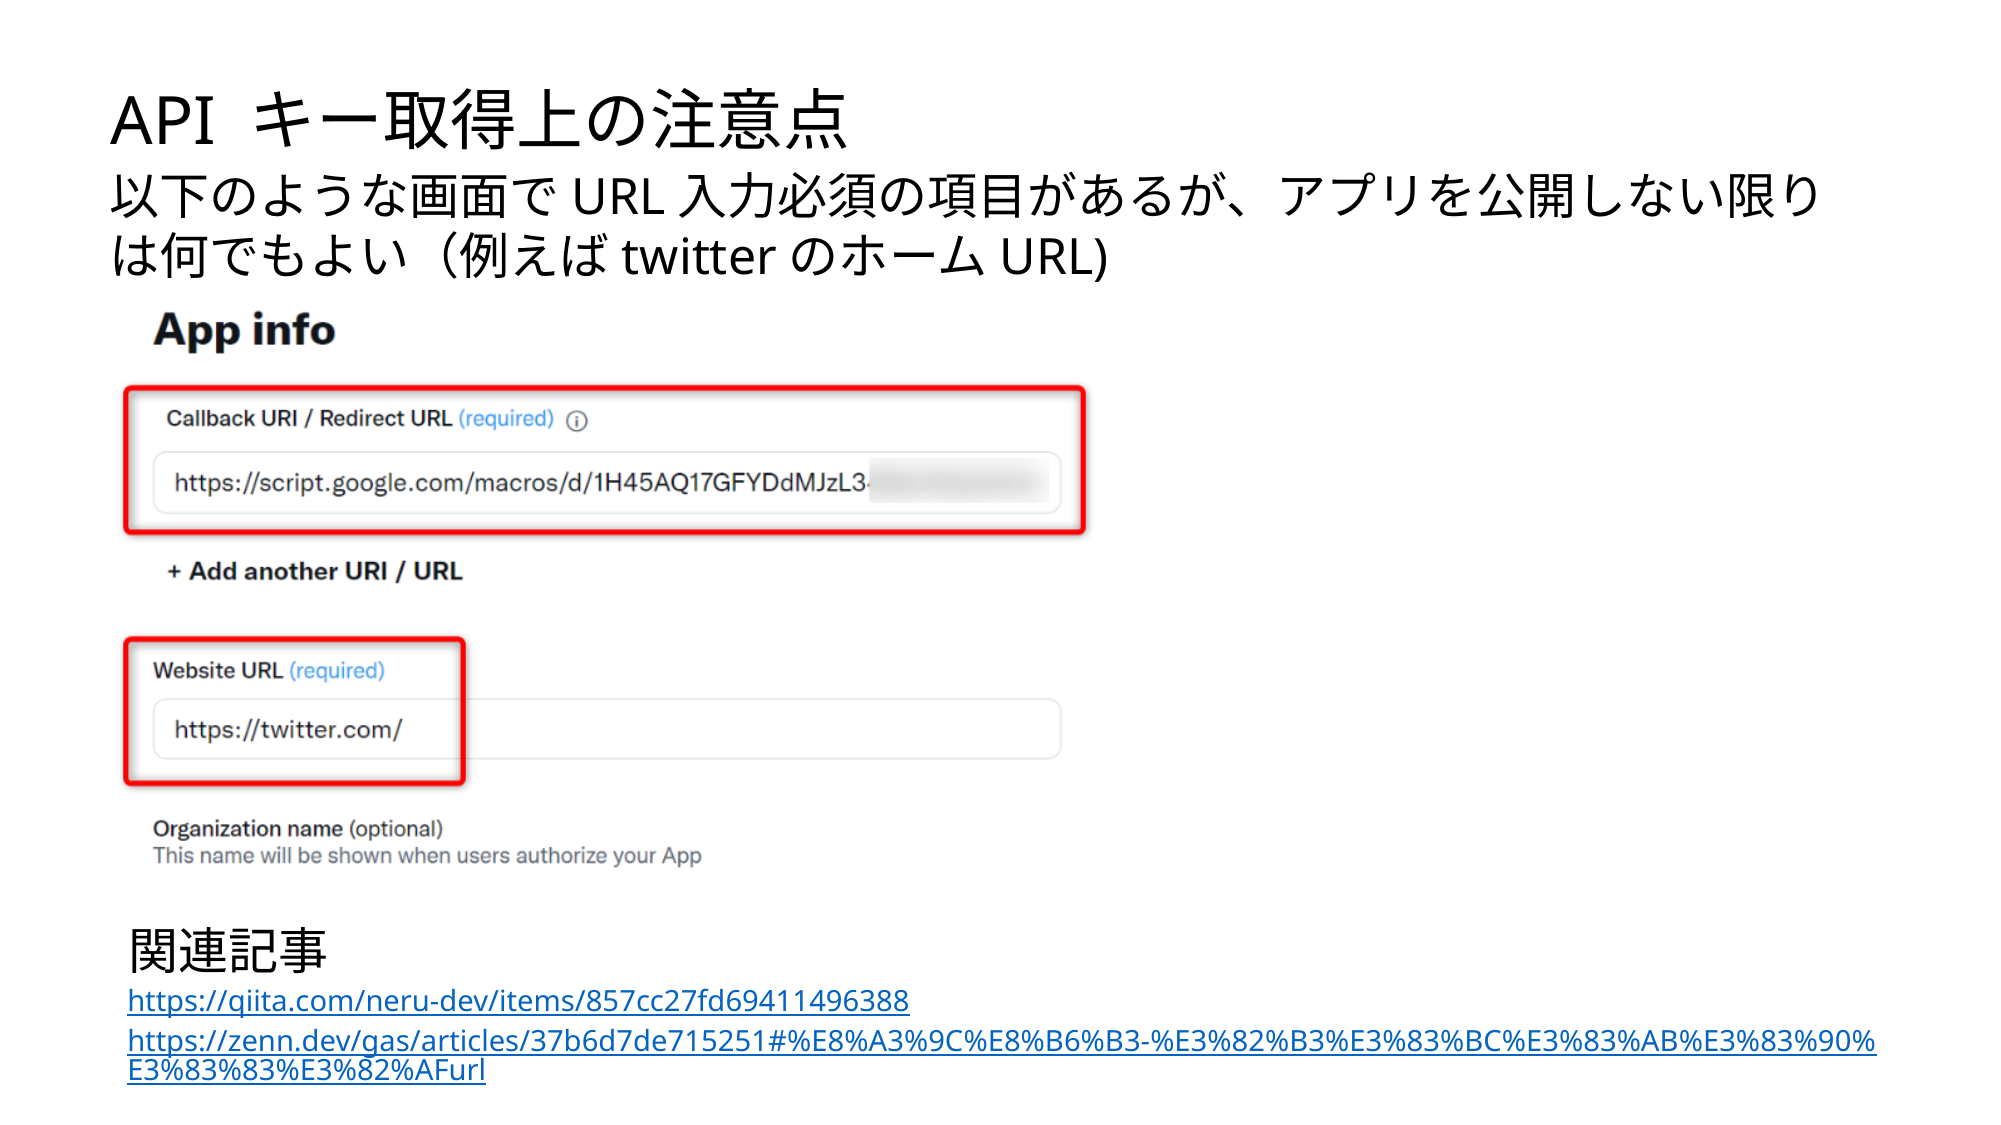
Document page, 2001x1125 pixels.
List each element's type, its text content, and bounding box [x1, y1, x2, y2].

text_box 関連記事 [113, 912, 344, 987]
text_box https://qiita.com/neru-dev/items/857cc27fd69411496388 https://zenn.dev/gas/articles/37b6d7de715251#%E8%A3%9C%E8%B6%B3-%E3%82%B3%E3%83%BC%E3%83%AB%E3%83%90%E3%83%83%E3%82%AFurl [112, 974, 1905, 1125]
text_box 以下のような画面でURL入力必須の項目があるが、アプリを公開しない限りは何でもよい（例えばtwitterのホームURL) [95, 157, 1870, 292]
picture [112, 287, 1096, 881]
text_box API キー取得上の注意点 [96, 70, 866, 157]
